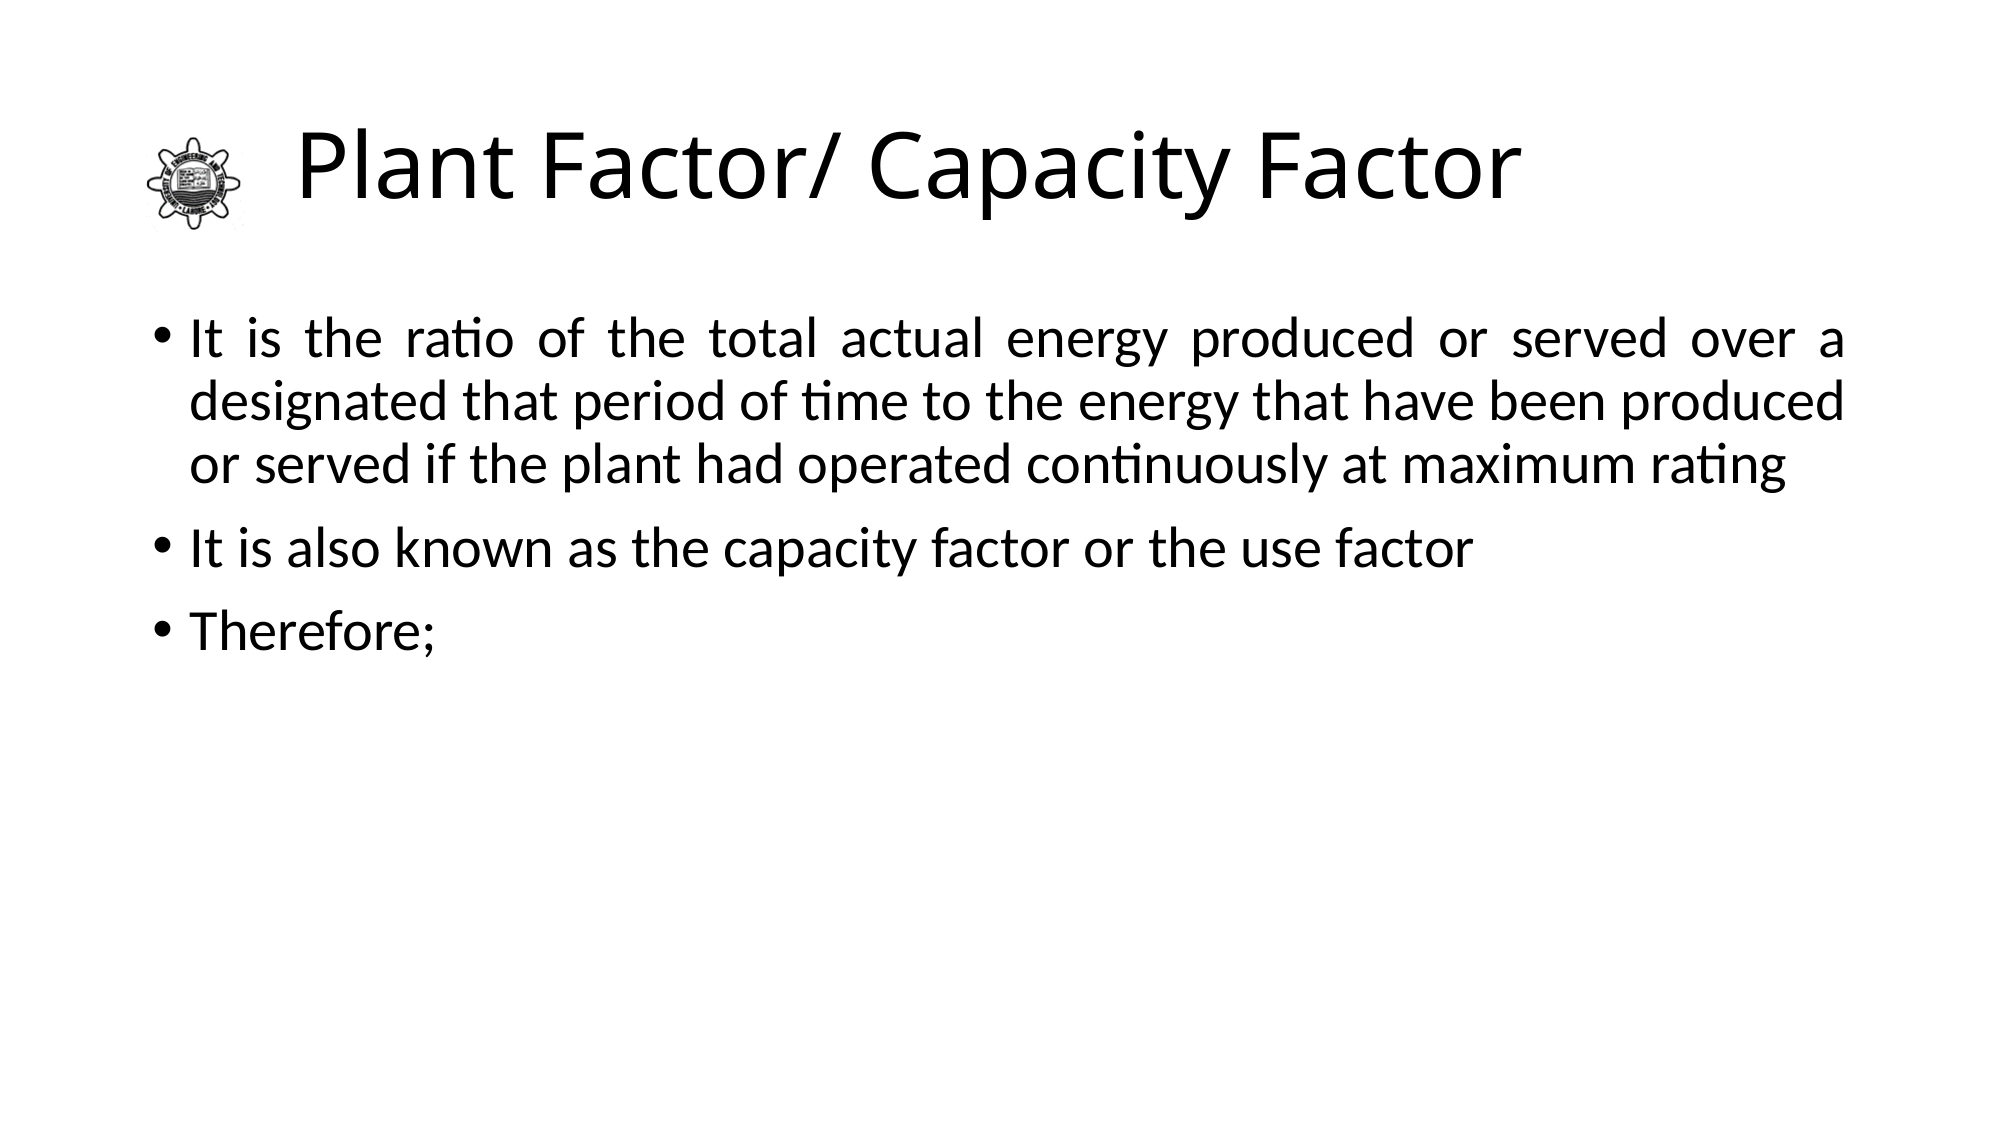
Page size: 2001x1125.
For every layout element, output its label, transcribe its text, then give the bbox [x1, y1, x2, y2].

list It is the ratio of the total actual energy produced or served over a designated that period of time to the energy that have been produced or served if the plant had operated continuously at maximum rating It is also known as the capacity factor or the use factor Therefore; [137, 299, 1863, 1014]
title Plant Factor/ Capacity Factor [137, 59, 1863, 278]
